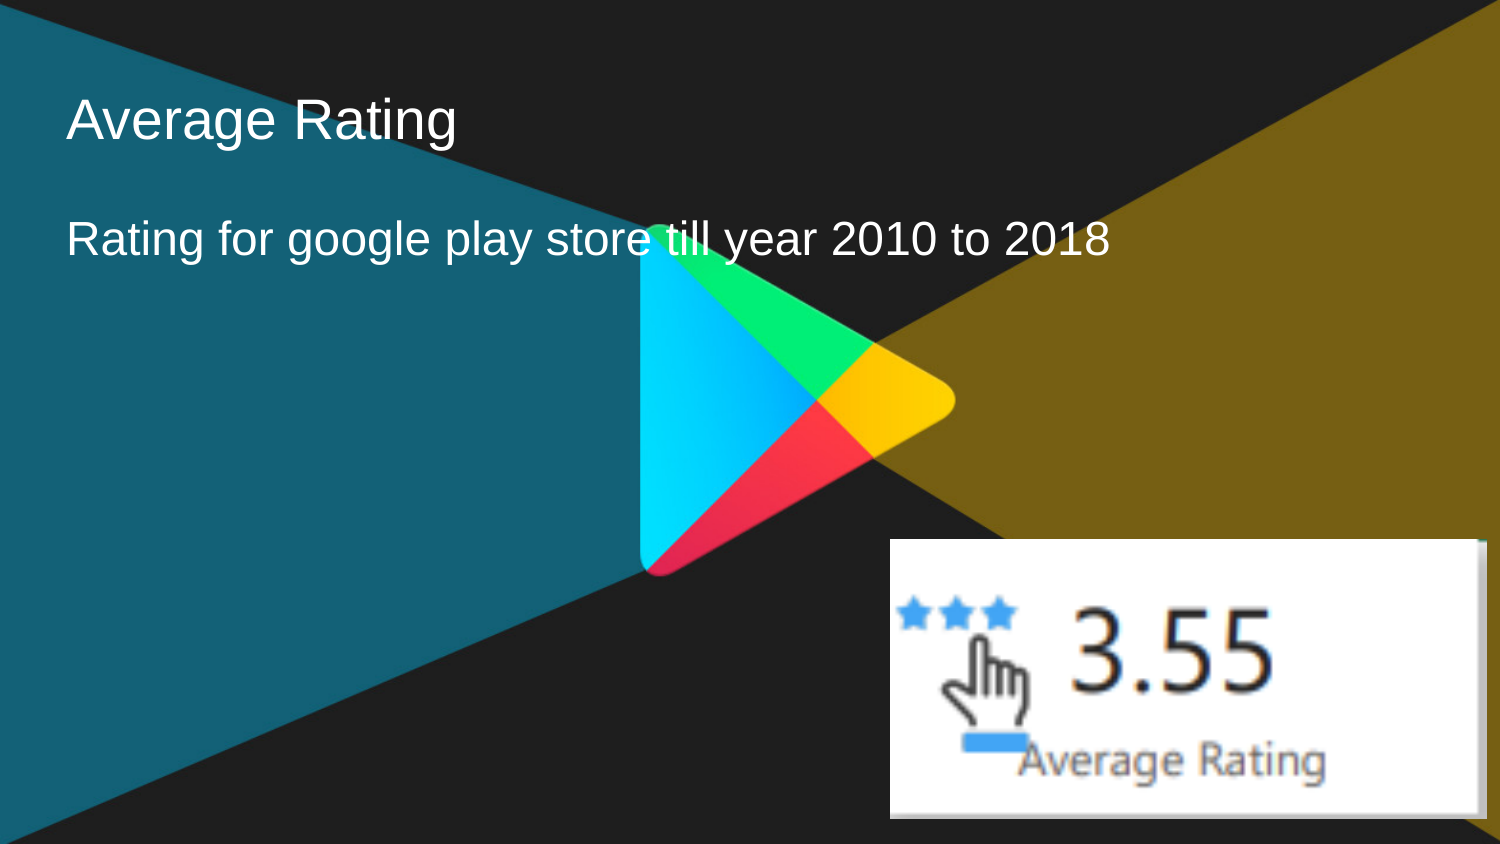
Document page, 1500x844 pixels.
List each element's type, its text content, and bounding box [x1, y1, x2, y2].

list Rating for google play store till year 2010 to 2018 [51, 189, 1449, 799]
title Average Rating [51, 72, 1449, 167]
picture [0, 0, 1500, 844]
